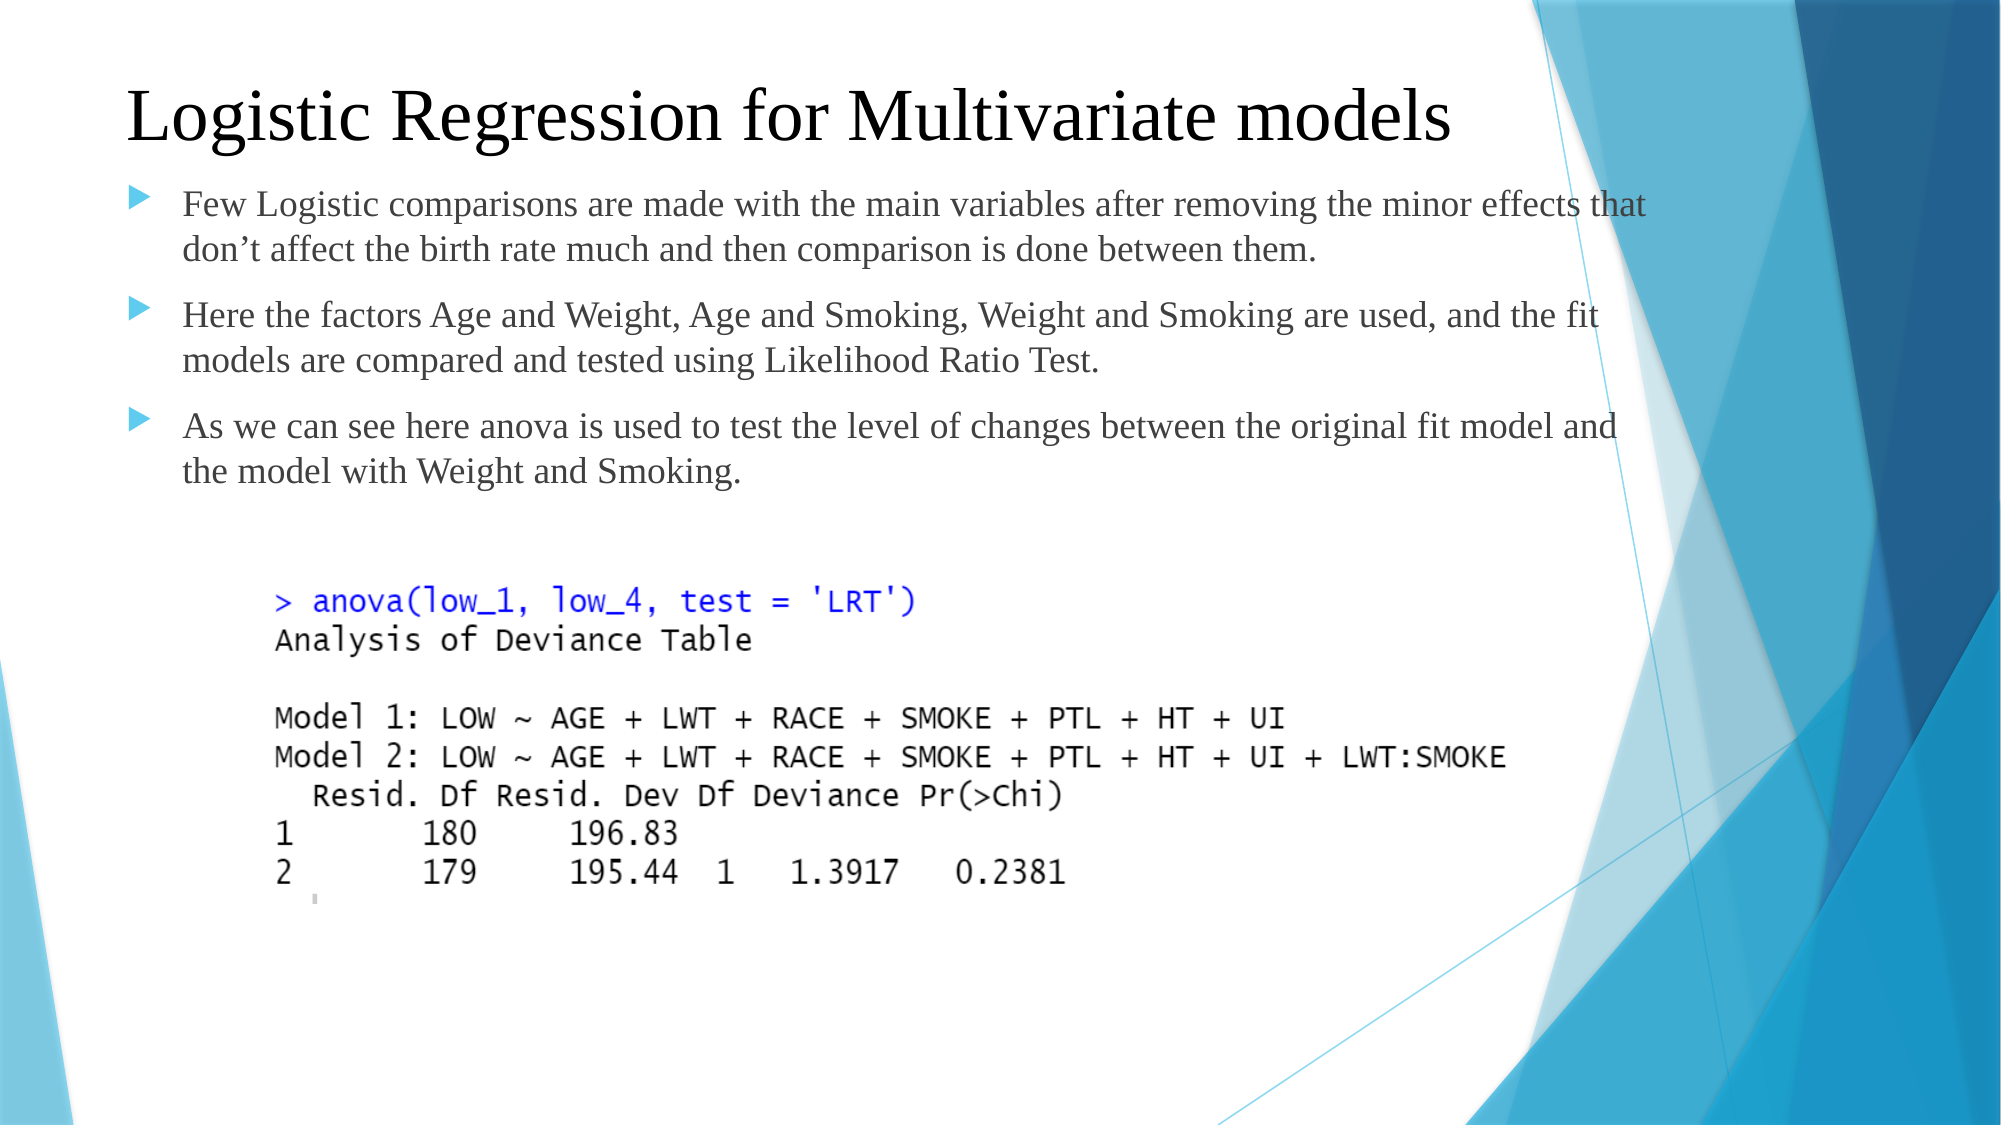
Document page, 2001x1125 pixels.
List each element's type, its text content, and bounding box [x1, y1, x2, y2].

title Logistic Regression for Multivariate models [111, 58, 1522, 171]
picture [268, 561, 1528, 905]
list Few Logistic comparisons are made with the main variables after removing the minor effects that don’t affect the birth rate much and then comparison is done between them. Here the factors Age and Weight, Age and Smoking, Weight and Smoking are used, and the fit models are compared and tested using Likelihood Ratio Test. As we can see here anova is used to test the level of changes between the original fit model and the model with Weight and Smoking. [111, 171, 1685, 1067]
